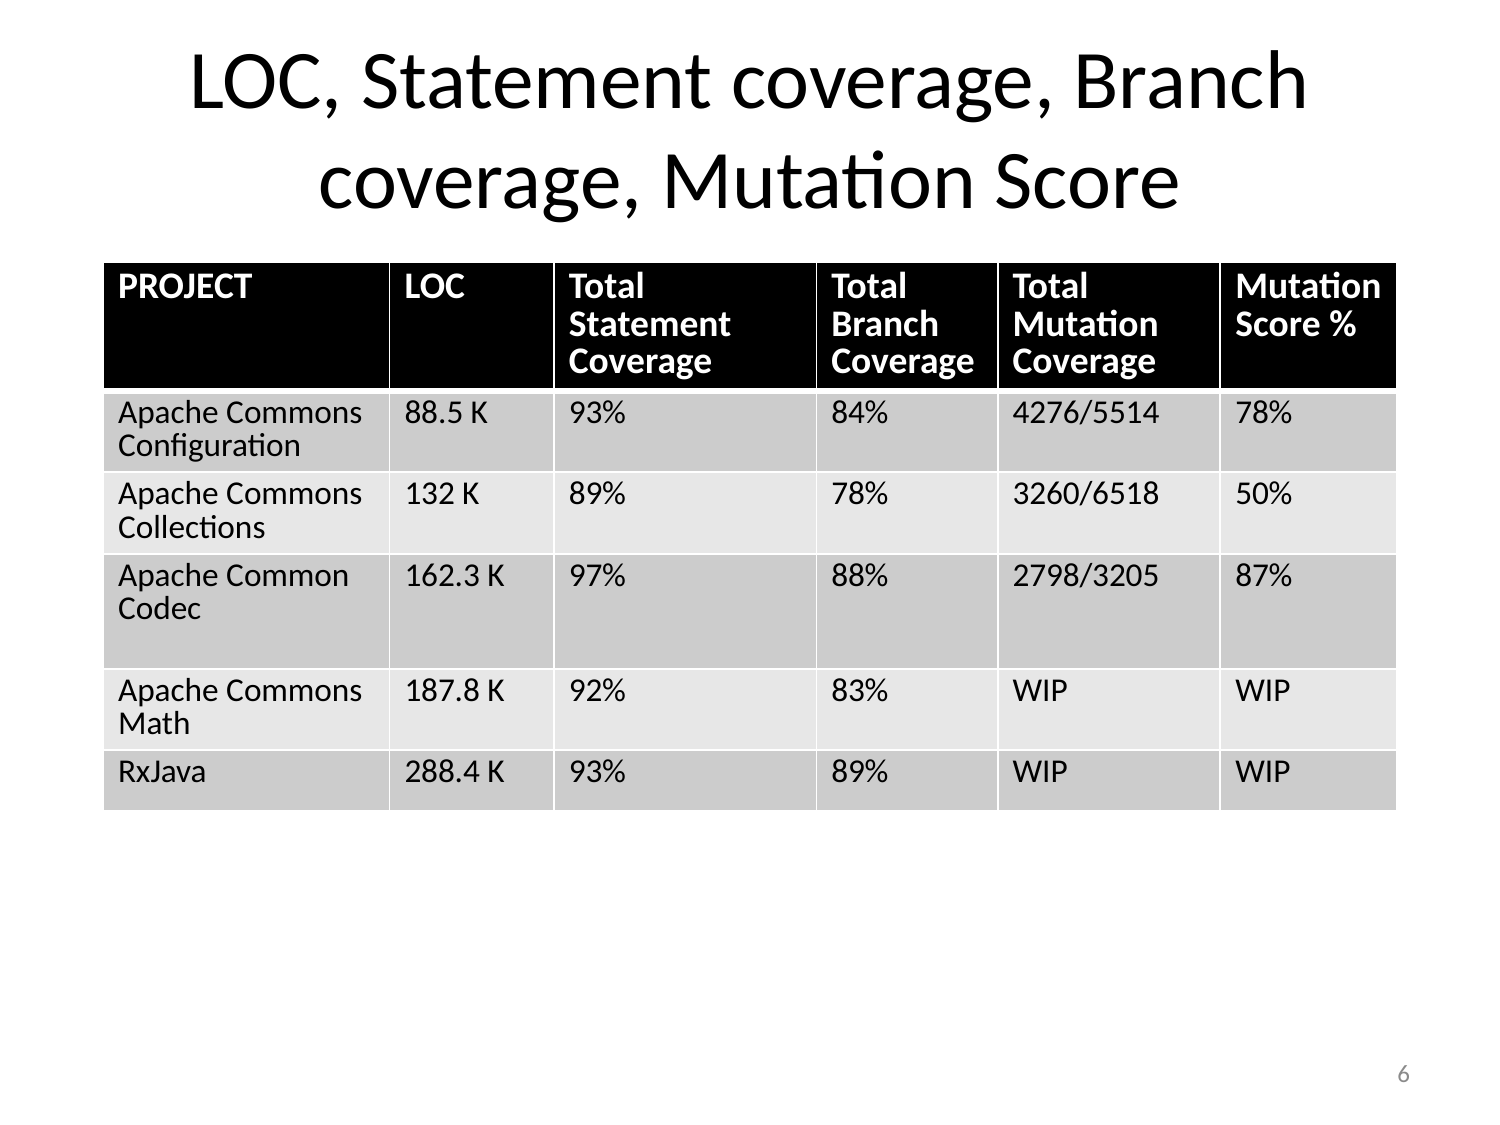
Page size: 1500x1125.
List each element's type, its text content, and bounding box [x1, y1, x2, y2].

table_cell 83% [817, 670, 997, 749]
table_cell Apache Commons Configuration [104, 394, 389, 471]
table_cell 88% [817, 555, 997, 668]
table_cell 87% [1221, 555, 1396, 668]
table_header Total Branch Coverage [817, 263, 997, 388]
table_cell WIP [1221, 751, 1396, 810]
table_cell 187.8 K [390, 670, 553, 749]
table_cell Apache Commons Math [104, 670, 389, 749]
table_cell WIP [999, 670, 1219, 749]
table_cell 88.5 K [390, 394, 553, 471]
table_cell 89% [555, 473, 816, 553]
table_cell 97% [555, 555, 816, 668]
table_cell 89% [817, 751, 997, 810]
table_cell 78% [817, 473, 997, 553]
table_cell 78% [1221, 394, 1396, 471]
slide_number 6 [1074, 1042, 1425, 1103]
table_header Total Mutation Coverage [999, 263, 1219, 388]
table_header Total Statement Coverage [555, 263, 816, 388]
table_cell 84% [817, 394, 997, 471]
table_cell 288.4 K [390, 751, 553, 810]
table_cell Apache Commons Collections [104, 473, 389, 553]
table_cell 3260/6518 [999, 473, 1219, 553]
table_cell 93% [555, 751, 816, 810]
table_cell RxJava [104, 751, 389, 810]
table_cell 162.3 K [390, 555, 553, 668]
table_cell WIP [1221, 670, 1396, 749]
table_header PROJECT [104, 263, 389, 388]
table_cell 4276/5514 [999, 394, 1219, 471]
table_cell 2798/3205 [999, 555, 1219, 668]
table_header LOC [390, 263, 553, 388]
table_cell 93% [555, 394, 816, 471]
table_cell WIP [999, 751, 1219, 810]
table_cell 132 K [390, 473, 553, 553]
title LOC, Statement coverage, Branch coverage, Mutation Score [103, 59, 1397, 191]
table_header Mutation Score % [1221, 263, 1396, 388]
table_cell 92% [555, 670, 816, 749]
table_cell 50% [1221, 473, 1396, 553]
table_cell Apache Common Codec [104, 555, 389, 668]
